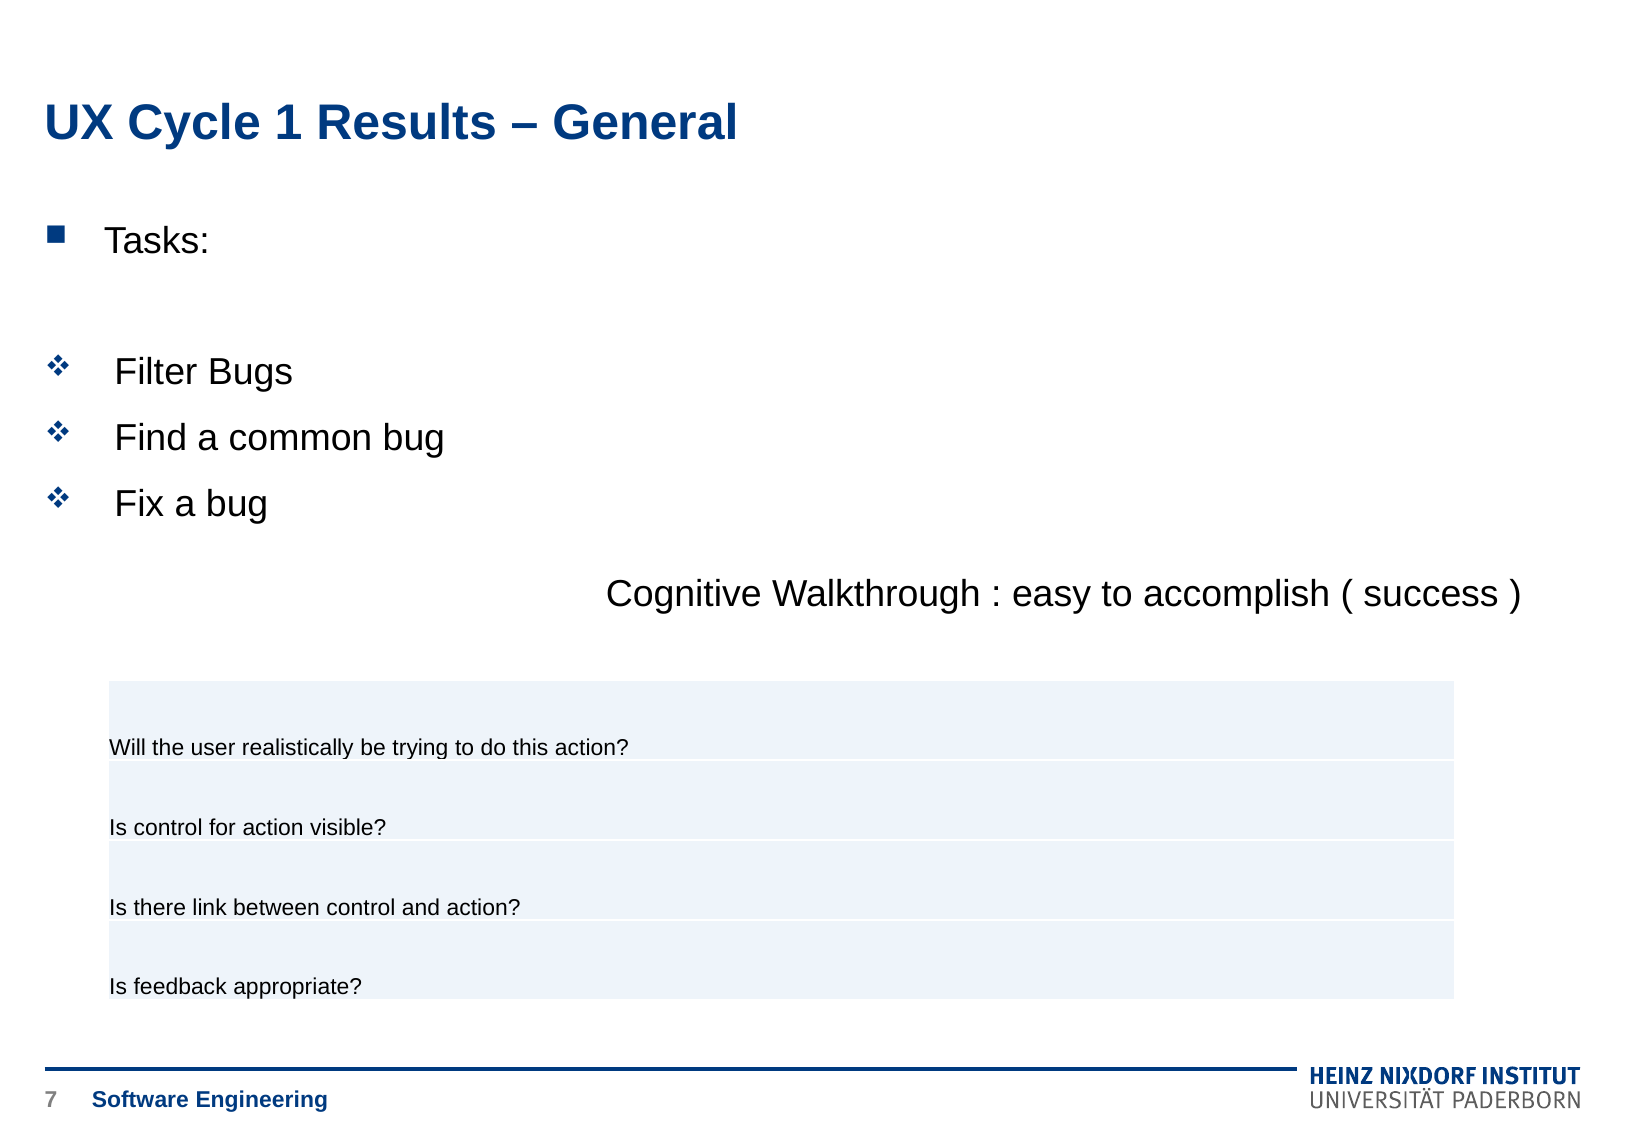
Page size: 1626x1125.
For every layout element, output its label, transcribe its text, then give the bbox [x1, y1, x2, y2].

title UX Cycle 1 Results – General [44, 30, 1581, 208]
table_cell Is feedback appropriate? [109, 921, 1454, 999]
slide_number 7 [44, 1079, 91, 1118]
table_cell Is there link between control and action? [109, 841, 1454, 919]
list Tasks: Filter Bugs Find a common bug Fix a bug Cognitive Walkthrough : easy to accomplish ( success ) [44, 208, 1581, 1047]
footer Software Engineering [91, 1079, 915, 1118]
table_cell Is control for action visible? [109, 761, 1454, 839]
table_header Will the user realistically be trying to do this action? [109, 681, 1454, 759]
